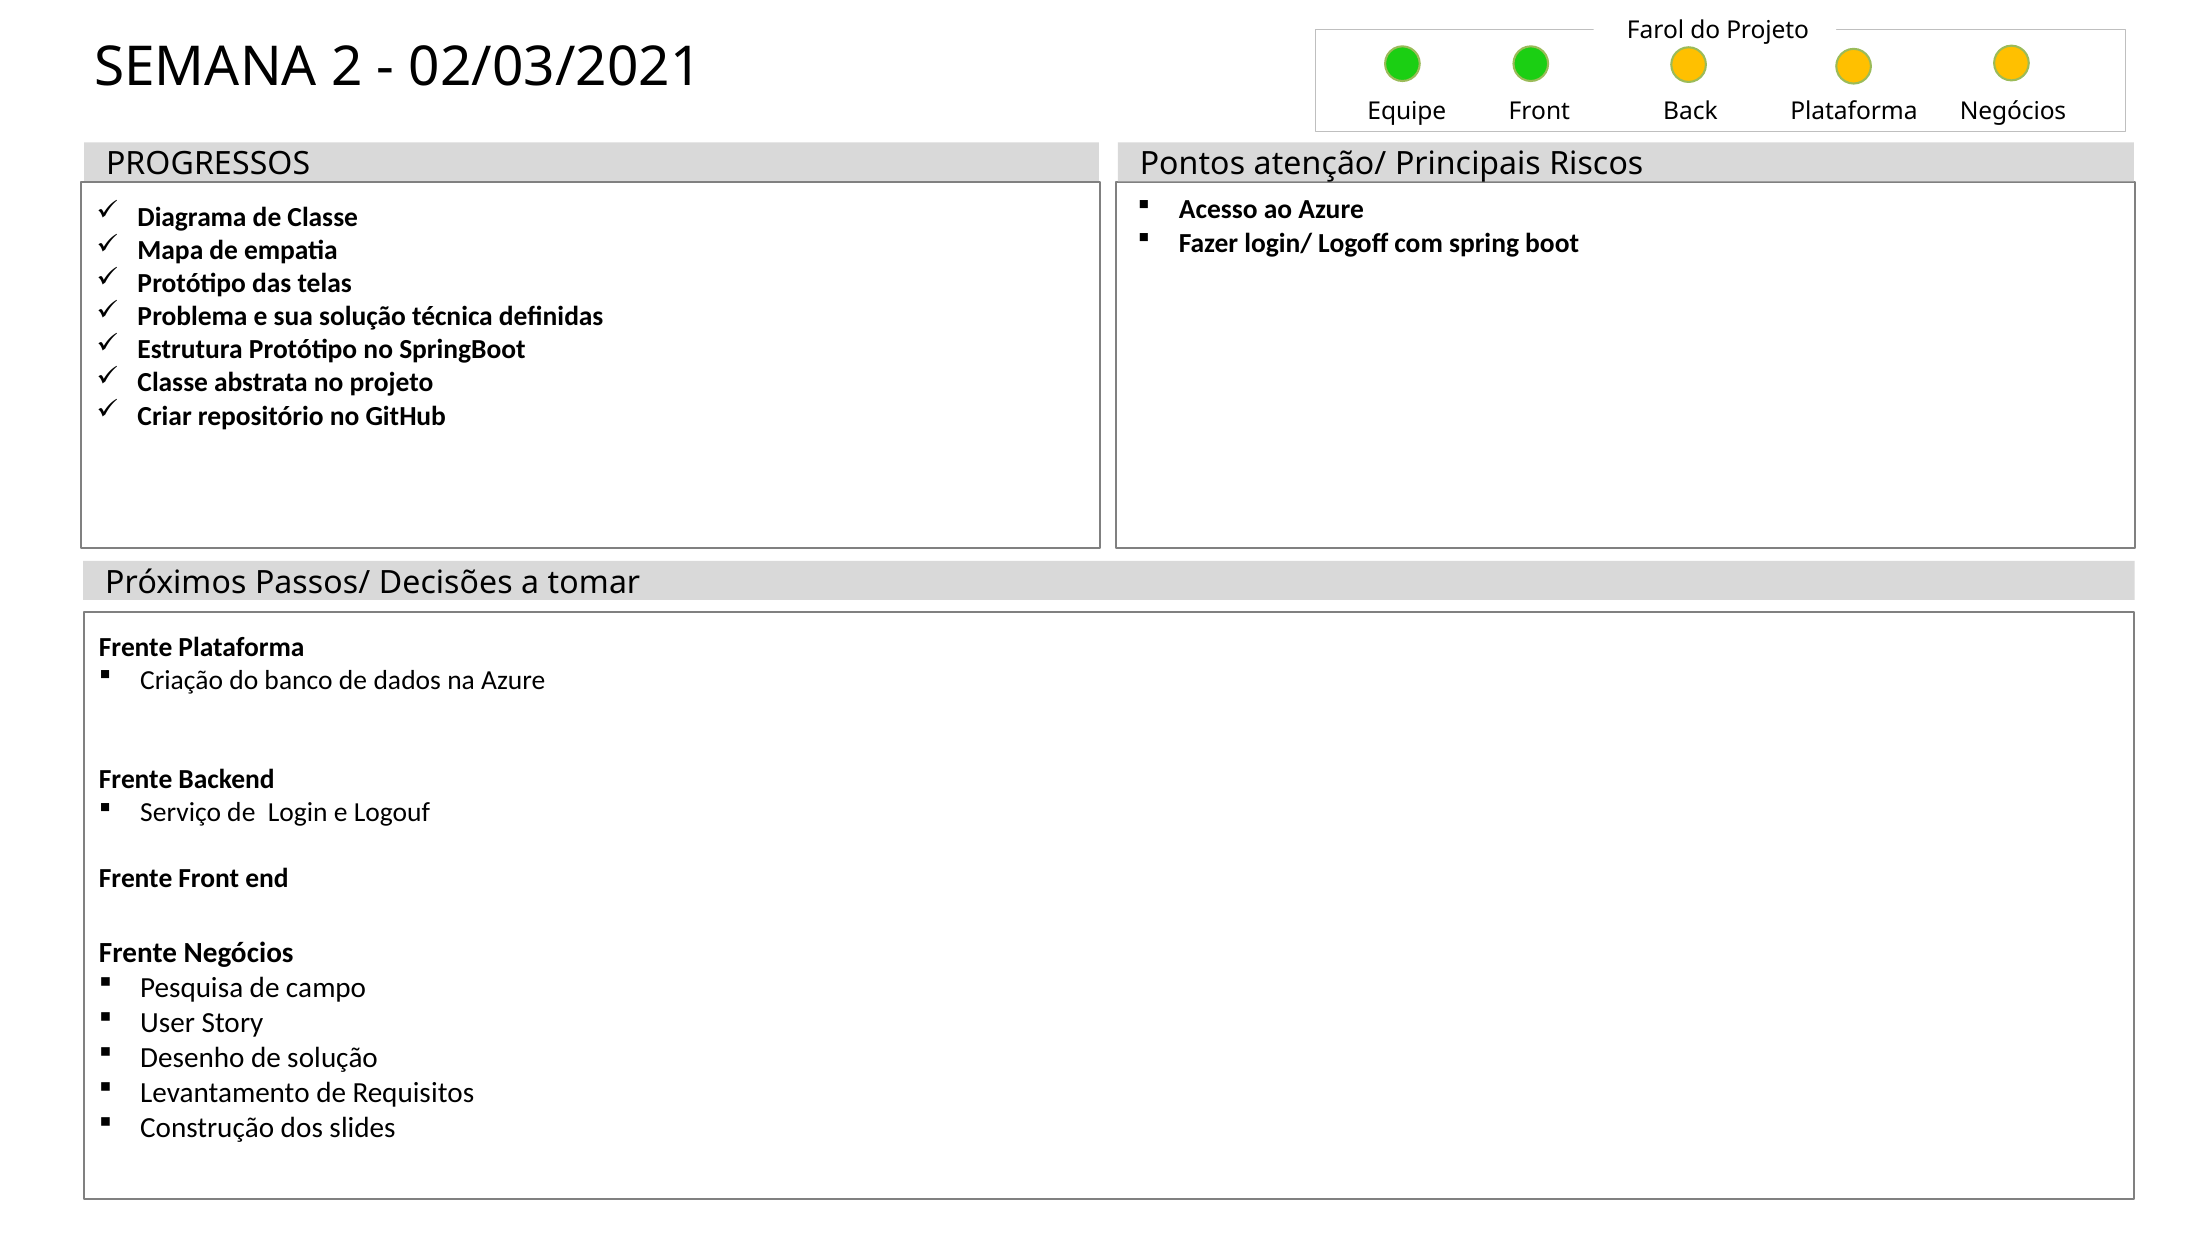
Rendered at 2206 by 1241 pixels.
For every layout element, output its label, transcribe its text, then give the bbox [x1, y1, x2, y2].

text_box [1114, 179, 2137, 550]
text_box PROGRESSOS [84, 142, 1099, 179]
text_box Diagrama de Classe Mapa de empatia Protótipo das telas Problema e sua solução técnica definidas Estrutura Protótipo no SpringBoot Classe abstrata no projeto Criar repositório no GitHub [79, 179, 1102, 550]
title SEMANA 2 - 02/03/2021 [77, 30, 2062, 162]
text_box Pontos atenção/ Principais Riscos [1117, 142, 2134, 182]
text_box [1313, 27, 2127, 133]
text_box Farol do Projeto [1592, 6, 1838, 45]
text_box Próximos Passos/ Decisões a tomar [83, 560, 2135, 600]
text_box Acesso ao Azure Fazer login/ Logoff com spring boot [1122, 183, 2135, 331]
text_box Frente Plataforma Criação do banco de dados na Azure Frente Backend Serviço de Login e Logouf Frente Front end Frente Negócios Pesquisa de campo User Story Desenho de solução Levantamento de Requisitos Construção dos slides [82, 609, 2136, 1201]
